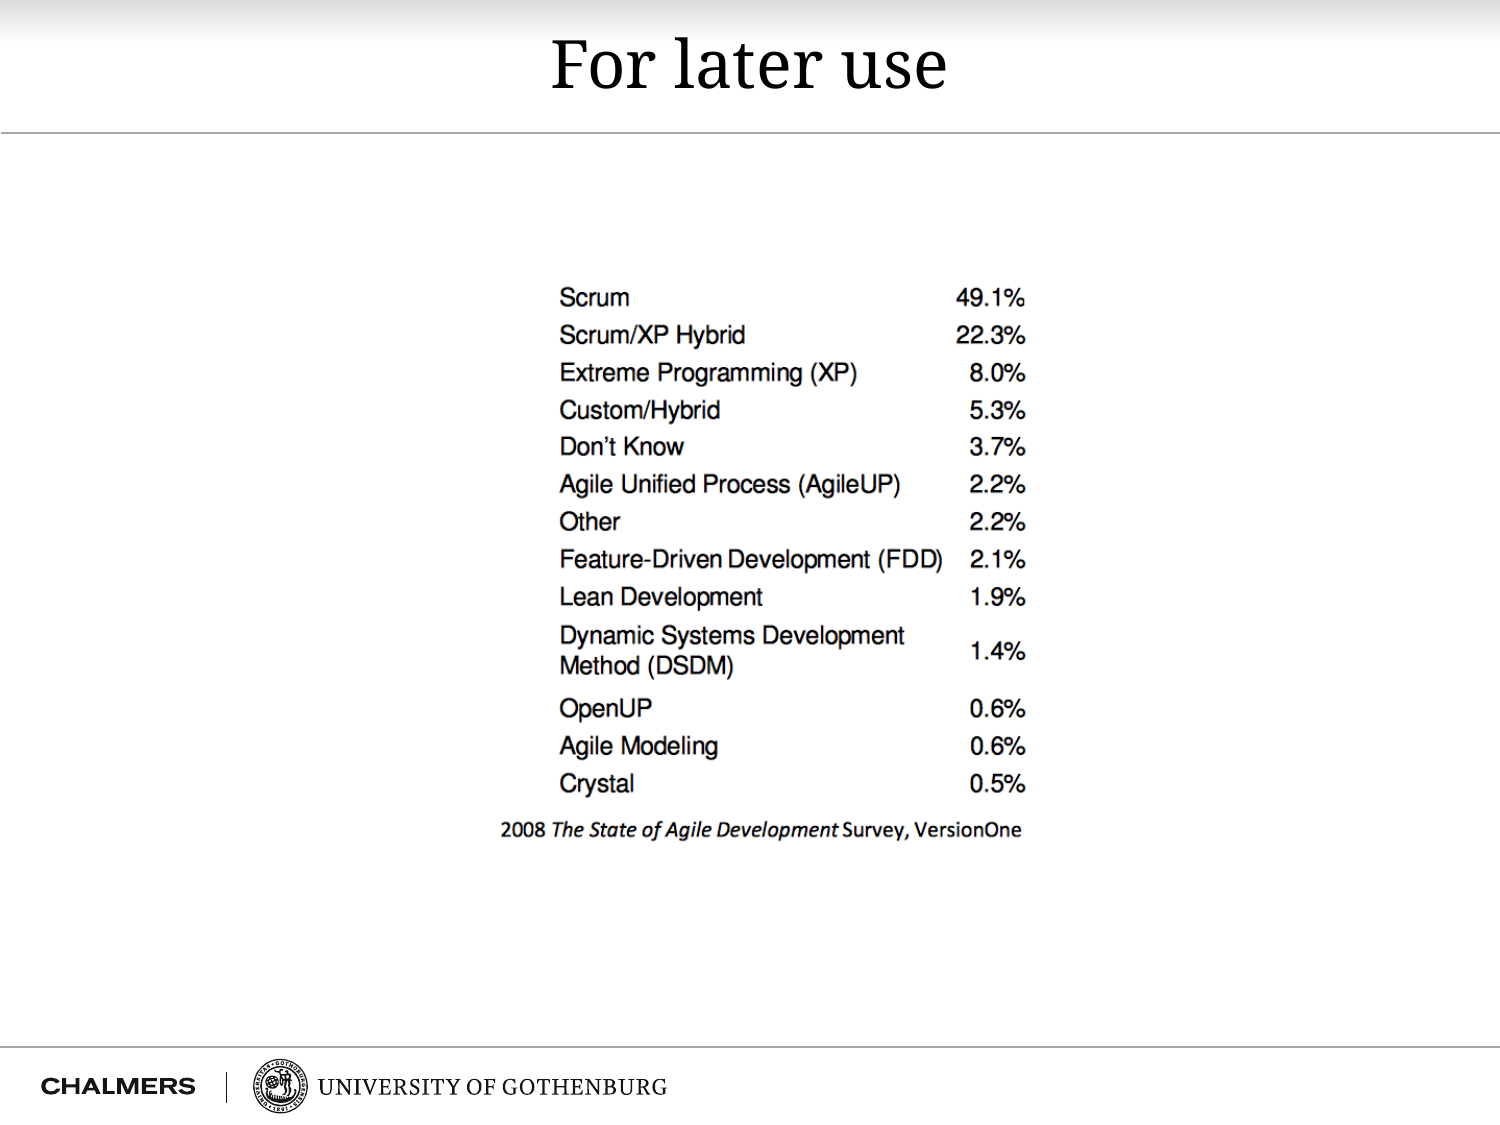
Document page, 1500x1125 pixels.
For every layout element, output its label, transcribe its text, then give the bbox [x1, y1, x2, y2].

picture [453, 268, 1042, 853]
title For later use [75, 4, 1425, 120]
